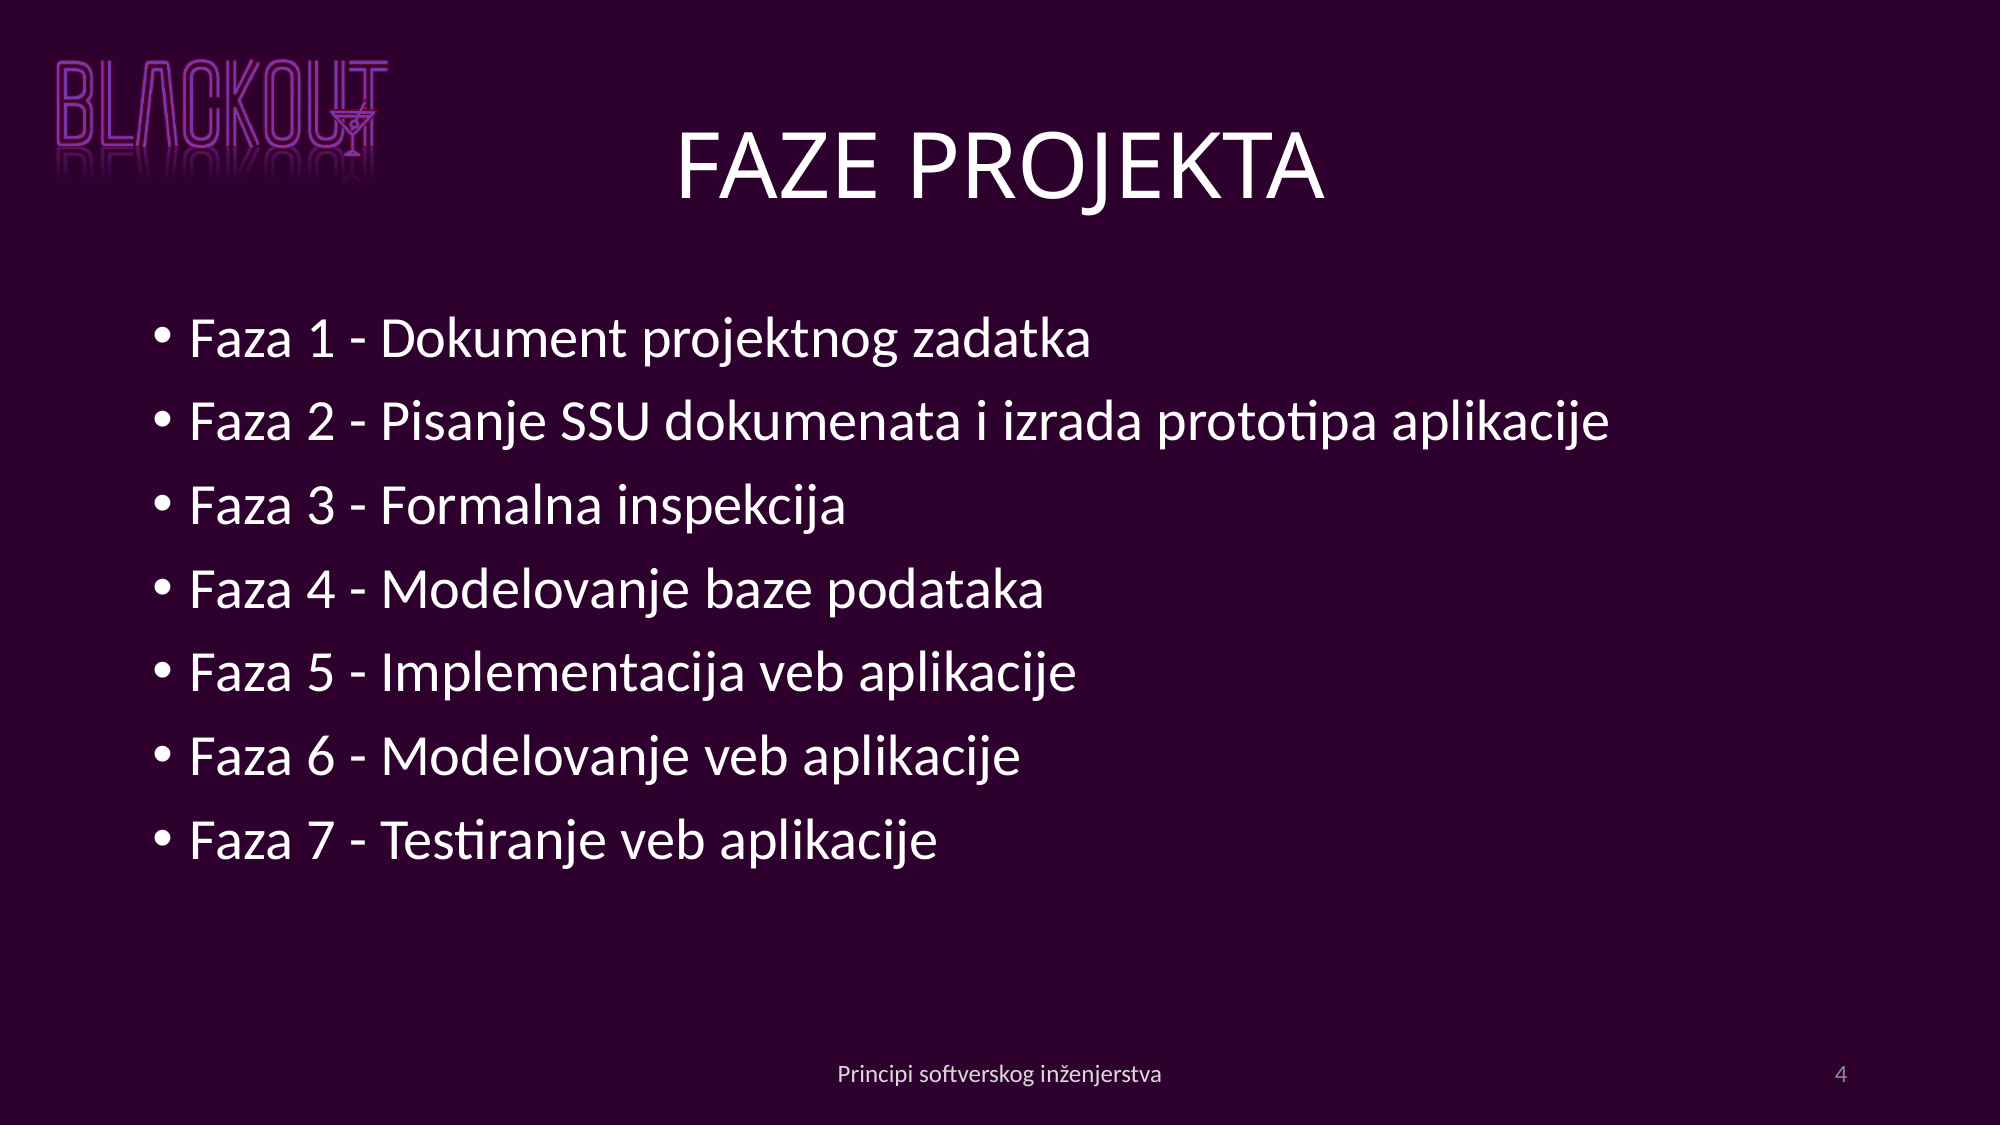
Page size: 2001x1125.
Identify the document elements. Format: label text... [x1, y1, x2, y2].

list Faza 1 - Dokument projektnog zadatka Faza 2 - Pisanje SSU dokumenata i izrada prototipa aplikacije Faza 3 - Formalna inspekcija Faza 4 - Modelovanje baze podataka Faza 5 - Implementacija veb aplikacije Faza 6 - Modelovanje veb aplikacije Faza 7 - Testiranje veb aplikacije [137, 299, 1863, 1014]
slide_number 4 [1412, 1042, 1863, 1103]
picture [52, 37, 392, 193]
title FAZE PROJEKTA [137, 59, 1863, 278]
footer Principi softverskog inženjerstva [662, 1042, 1338, 1103]
